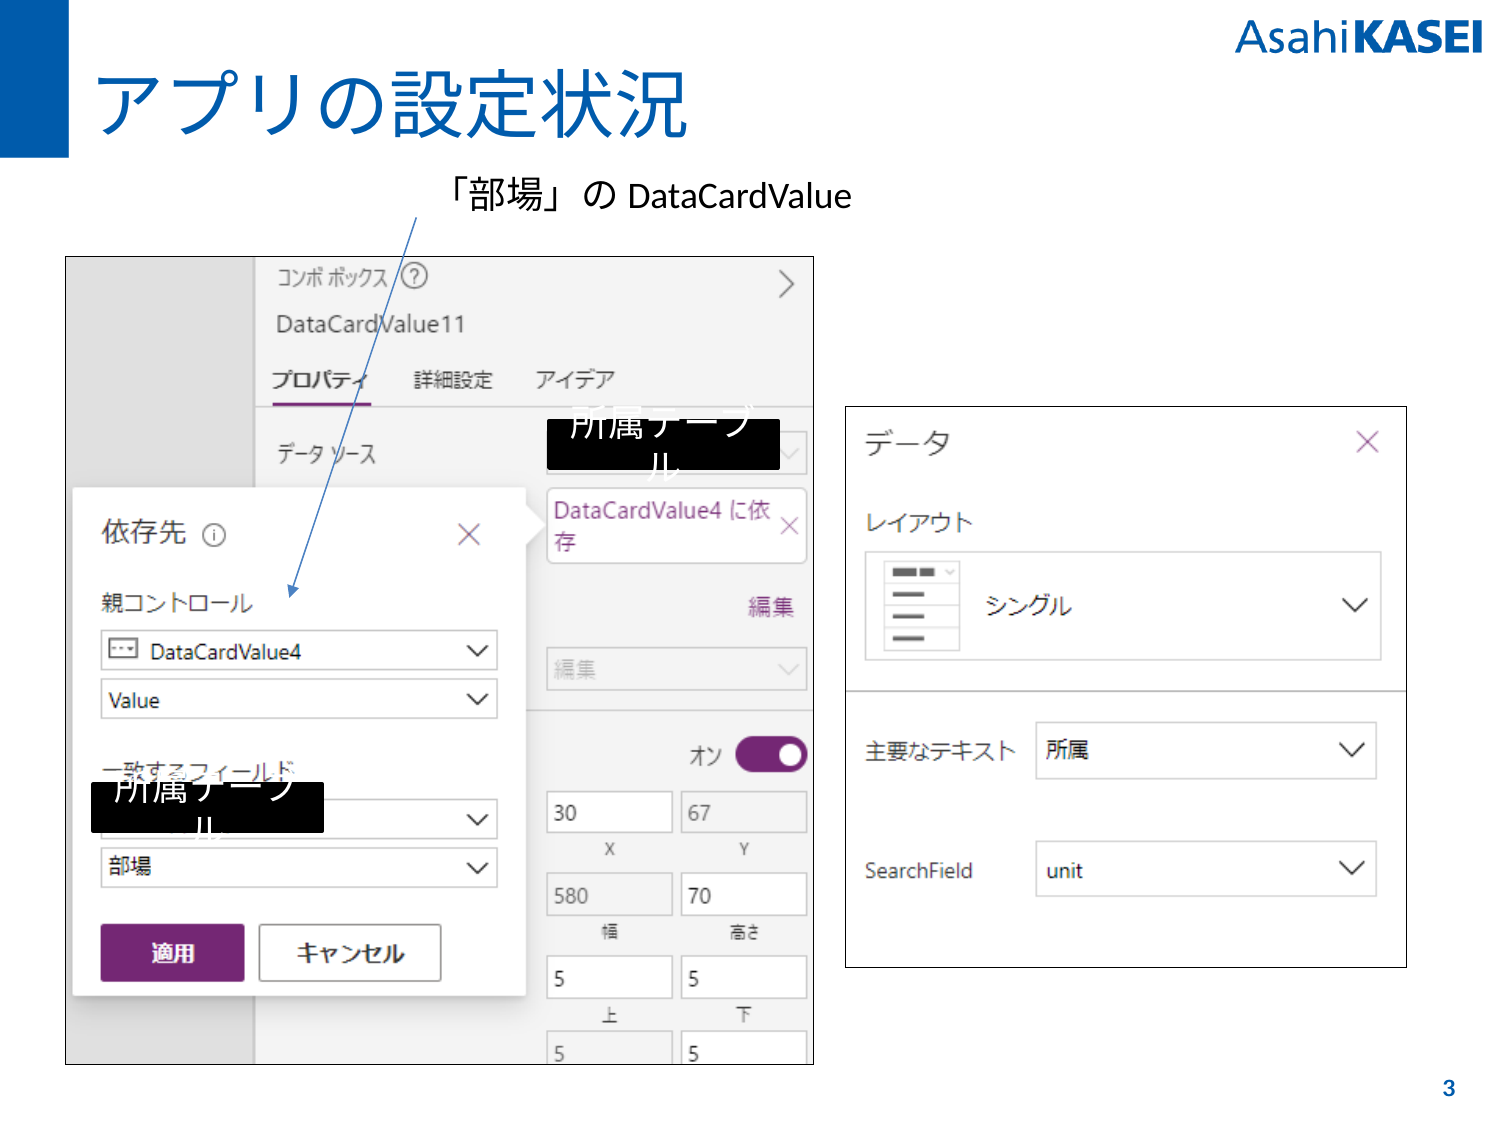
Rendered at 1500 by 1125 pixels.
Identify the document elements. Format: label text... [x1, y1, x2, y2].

text_box 「部場」のDataCardValue [416, 143, 978, 244]
title アプリの設定状況 [75, 38, 1425, 155]
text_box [289, 217, 417, 599]
picture [0, 0, 1500, 1125]
